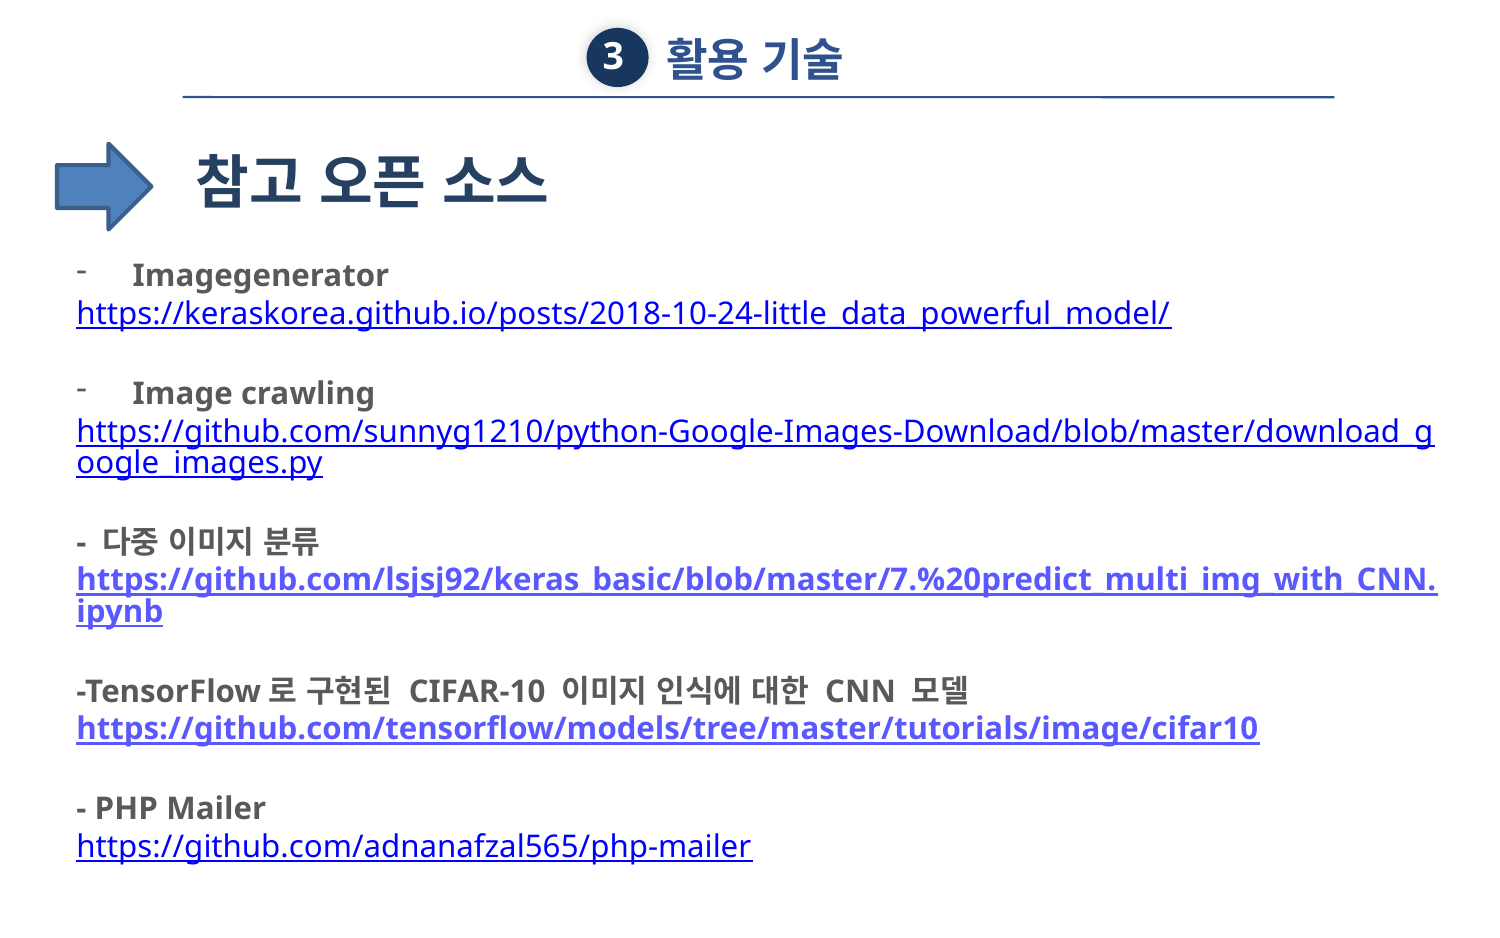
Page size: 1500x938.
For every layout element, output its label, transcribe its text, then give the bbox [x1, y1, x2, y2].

text_box Imagegenerator https://keraskorea.github.io/posts/2018-10-24-little_data_powerful_model/ Image crawling https://github.com/sunnyg1210/python-Google-Images-Download/blob/master/download_google_images.py - 다중 이미지 분류 https://github.com/lsjsj92/keras_basic/blob/master/7.%20predict_multi_img_with_CNN.ipynb -TensorFlow로 구현된 CIFAR-10 이미지 인식에 대한 CNN 모델 https://github.com/tensorflow/models/tree/master/tutorials/image/cifar10 - PHP Mailer https://github.com/adnanafzal565/php-mailer [61, 248, 1456, 852]
text_box [584, 43, 588, 72]
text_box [645, 23, 879, 94]
text_box [54, 141, 154, 232]
text_box 참고 오픈 소스 [181, 138, 741, 223]
text_box 3 [588, 24, 640, 85]
text_box [601, 85, 634, 90]
